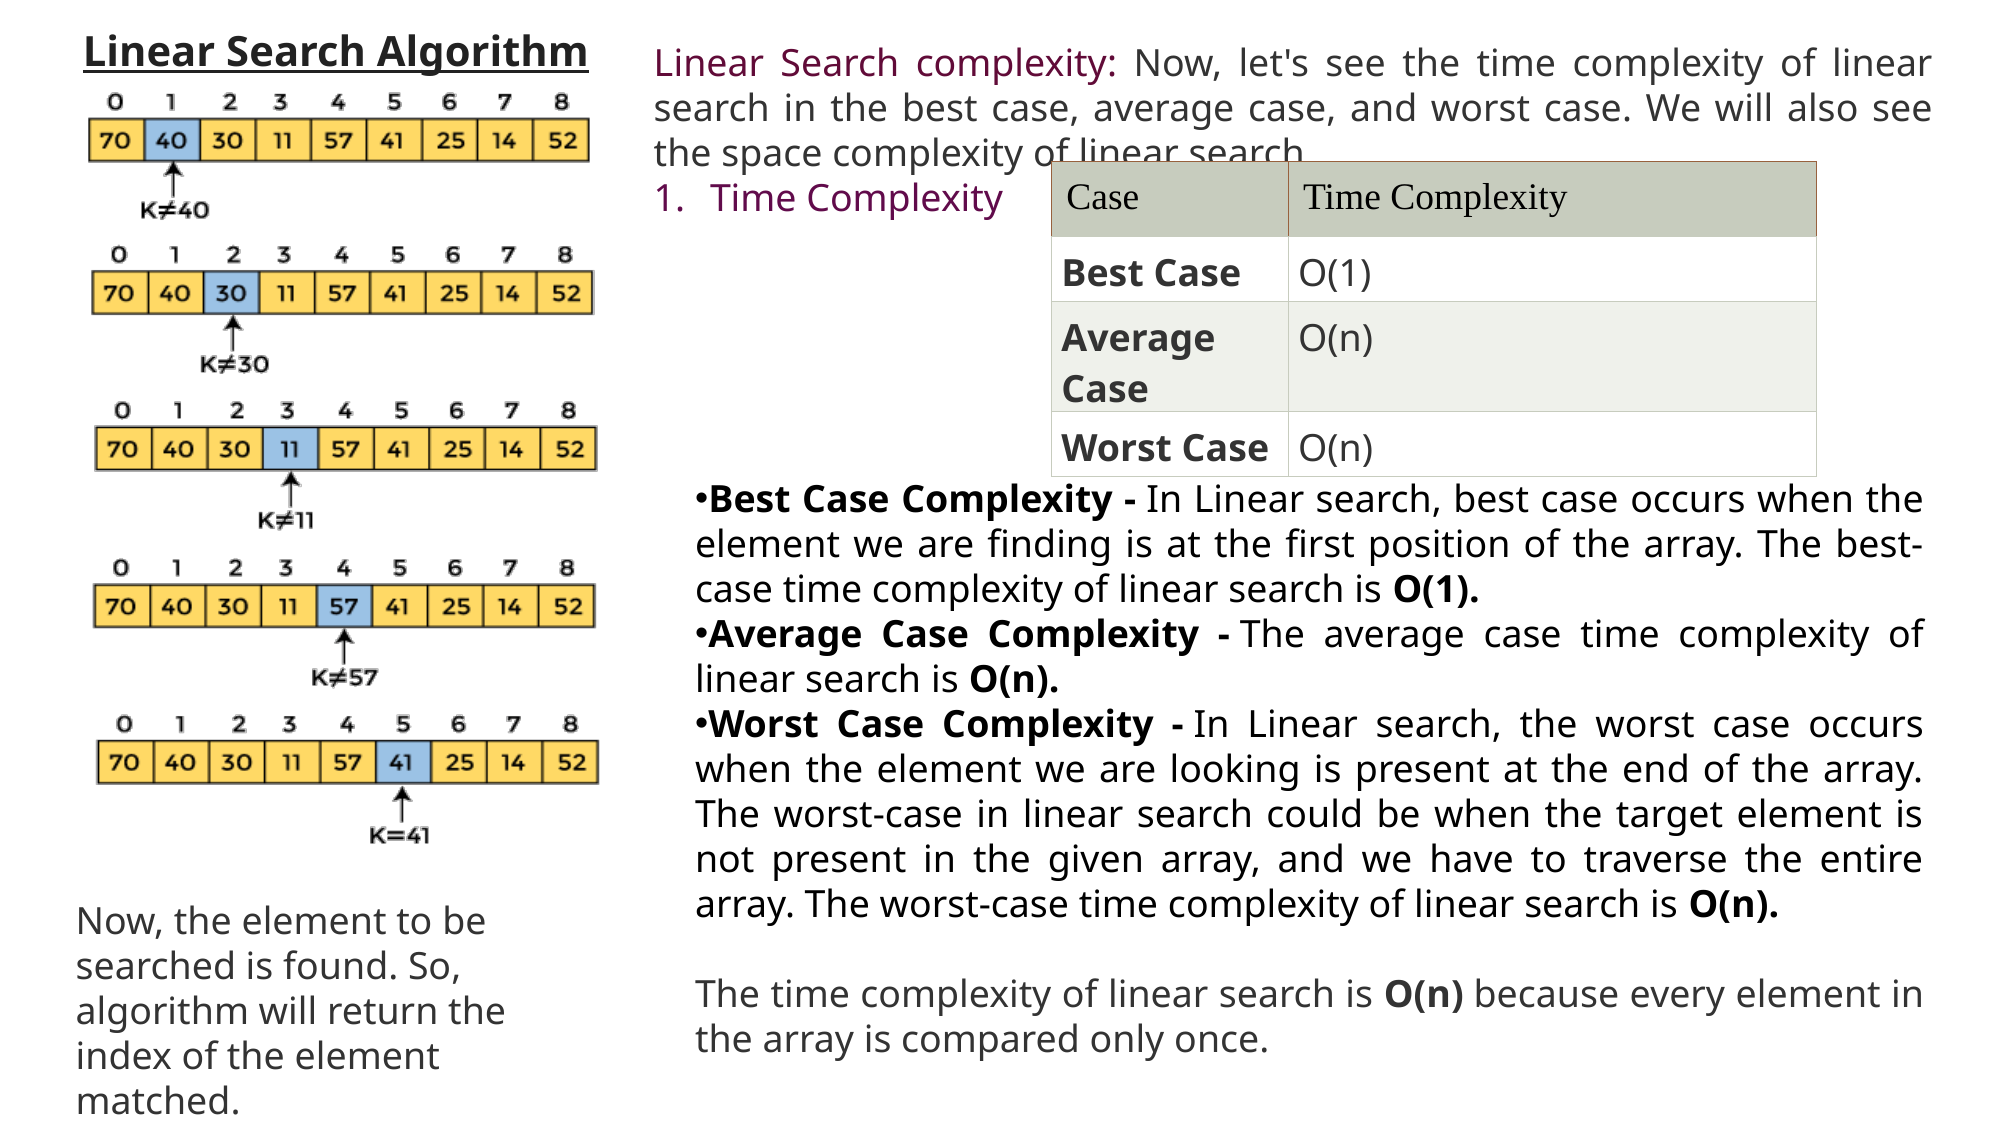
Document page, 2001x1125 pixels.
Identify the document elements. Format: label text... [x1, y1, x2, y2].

picture [51, 83, 640, 852]
table_header Time Complexity [1289, 162, 1816, 236]
table_cell Worst Case [1052, 412, 1288, 467]
table_cell O(n) [1289, 302, 1816, 411]
table_cell Best Case [1052, 237, 1288, 301]
table_cell O(n) [1289, 412, 1816, 467]
table_cell O(1) [1289, 237, 1816, 301]
table_cell Average Case [1052, 302, 1288, 411]
table_header Case [1052, 162, 1288, 236]
text_box Best Case Complexity - In Linear search, best case occurs when the element we are finding is at the first position of the array. The best-case time complexity of linear search is O(1). Average Case Complexity - The average case time complexity of linear search is O(n). Worst Case Complexity - In Linear search, the worst case occurs when the element we are looking is present at the end of the array. The worst-case in linear search could be when the target element is not present in the given array, and we have to traverse the entire array. The worst-case time complexity of linear search is O(n). The time complexity of linear search is O(n) because every element in the array is compared only once. [680, 467, 1940, 1067]
text_box Linear Search complexity: Now, let's see the time complexity of linear search in the best case, average case, and worst case. We will also see the space complexity of linear search. Time Complexity [639, 31, 1949, 226]
text_box Linear Search Algorithm [68, 17, 726, 83]
text_box Now, the element to be searched is found. So, algorithm will return the index of the element matched. [60, 889, 626, 1125]
